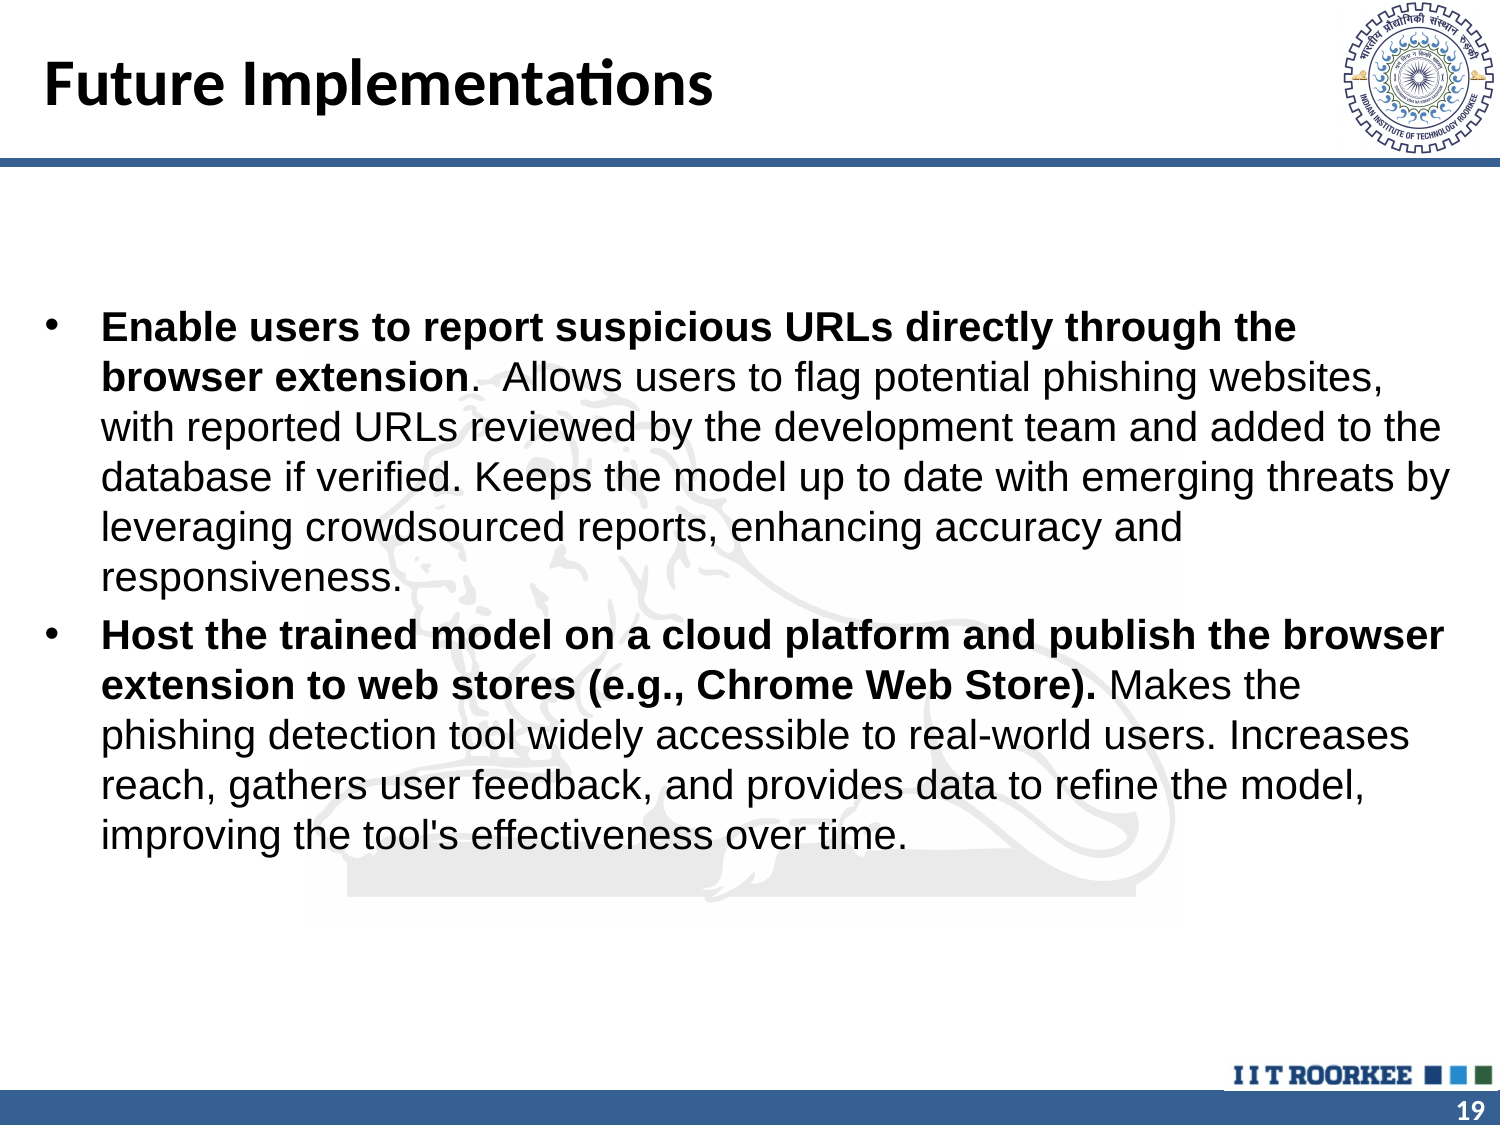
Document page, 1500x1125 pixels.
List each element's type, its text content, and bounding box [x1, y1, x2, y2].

picture [1224, 1057, 1498, 1091]
title Future Implementations [29, 33, 1185, 125]
picture [1339, 0, 1500, 158]
list Enable users to report suspicious URLs directly through the browser extension. Allows users to flag potential phishing websites, with reported URLs reviewed by the development team and added to the database if verified. Keeps the model up to date with emerging threats by leveraging crowdsourced reports, enhancing accuracy and responsiveness. Host the trained model on a cloud platform and publish the browser extension to web stores (e.g., Chrome Web Store). Makes the phishing detection tool widely accessible to real-world users. Increases reach, gathers user feedback, and provides data to refine the model, improving the tool's effectiveness over time. [29, 291, 1468, 833]
picture [307, 833, 1181, 924]
